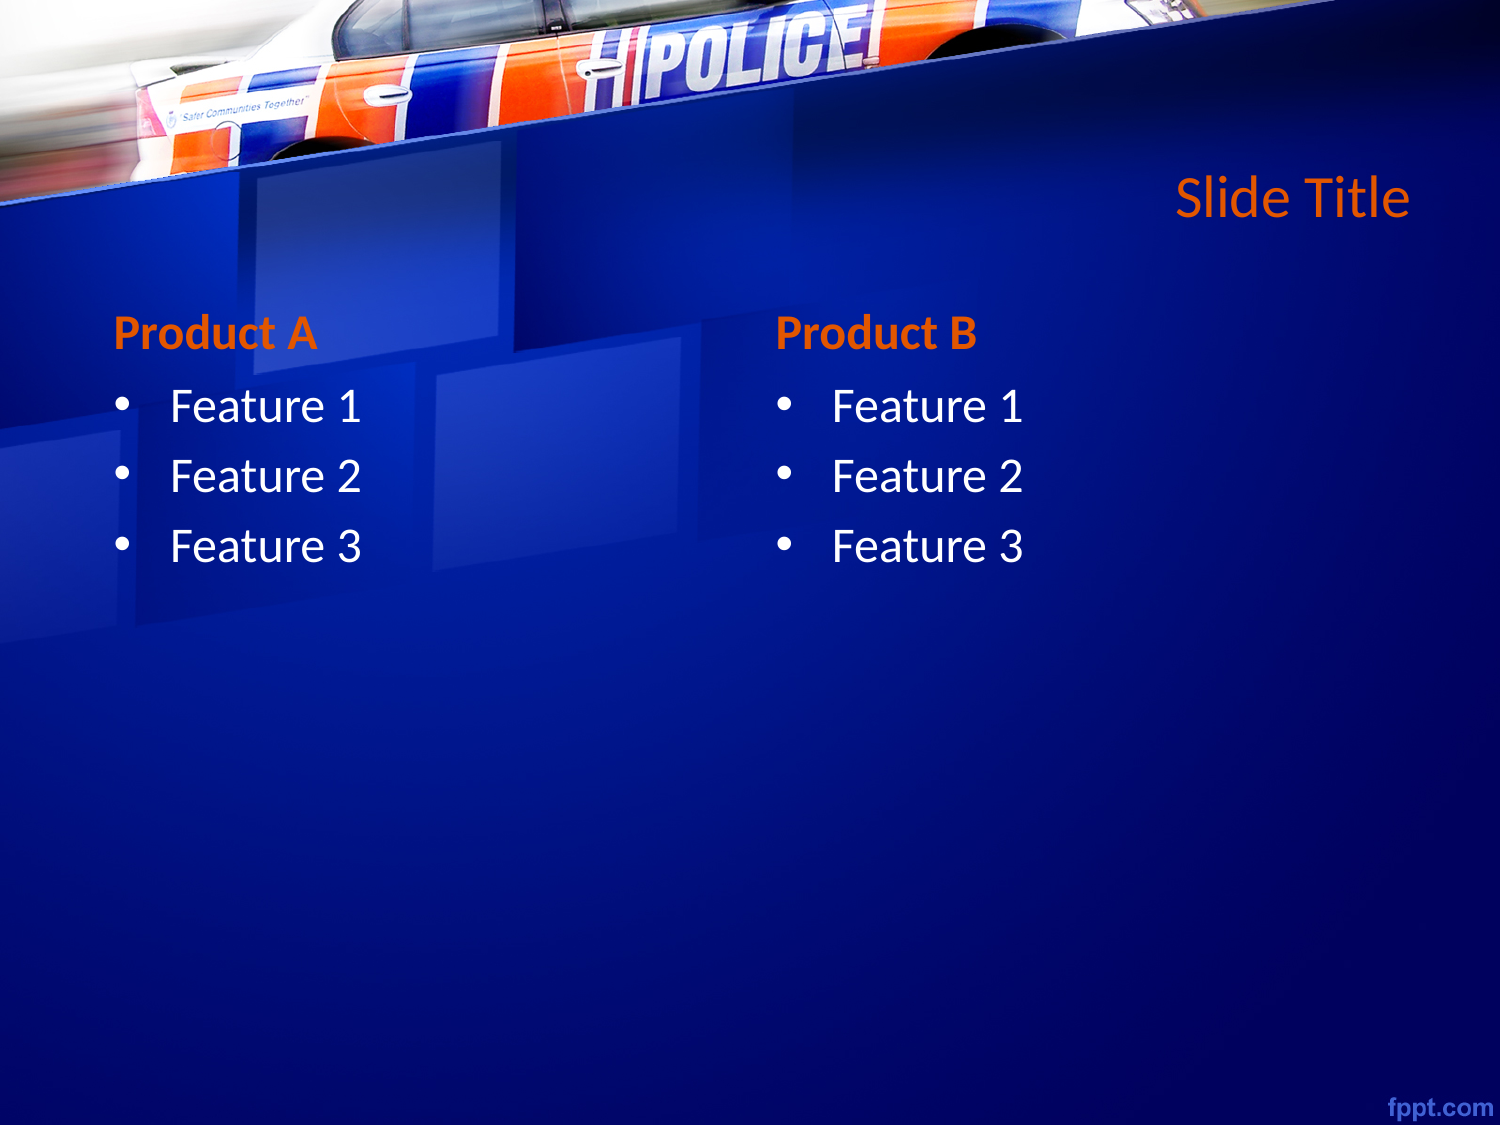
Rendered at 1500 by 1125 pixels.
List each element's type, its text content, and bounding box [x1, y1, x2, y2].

picture [0, 0, 1500, 1125]
list Feature 1 Feature 2 Feature 3 [760, 365, 1424, 989]
list Product A [98, 261, 760, 365]
list Product B [760, 261, 1424, 365]
title Slide Title [98, 149, 1427, 237]
list Feature 1 Feature 2 Feature 3 [98, 365, 760, 989]
